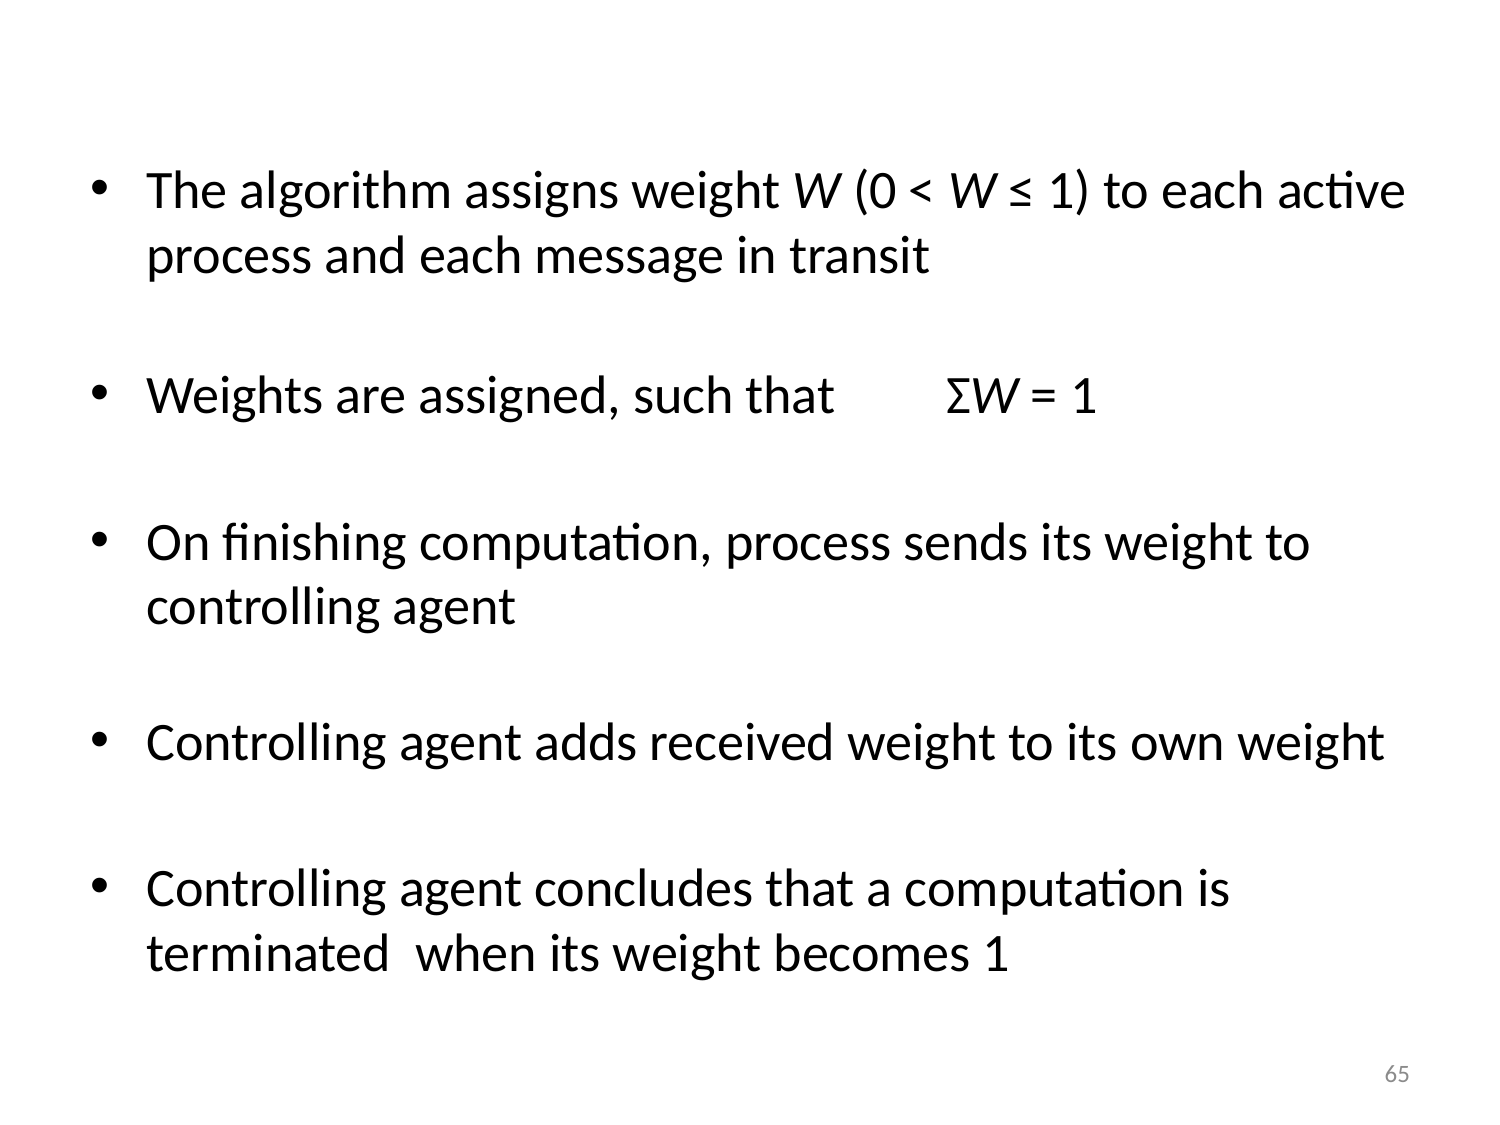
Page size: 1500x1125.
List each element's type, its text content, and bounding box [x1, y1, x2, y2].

list The algorithm assigns weight W (0 < W ≤ 1) to each active process and each message in transit Weights are assigned, such that ΣW = 1 On finishing computation, process sends its weight to controlling agent Controlling agent adds received weight to its own weight Controlling agent concludes that a computation is terminated when its weight becomes 1 [75, 146, 1425, 1000]
slide_number 65 [1074, 1042, 1425, 1103]
